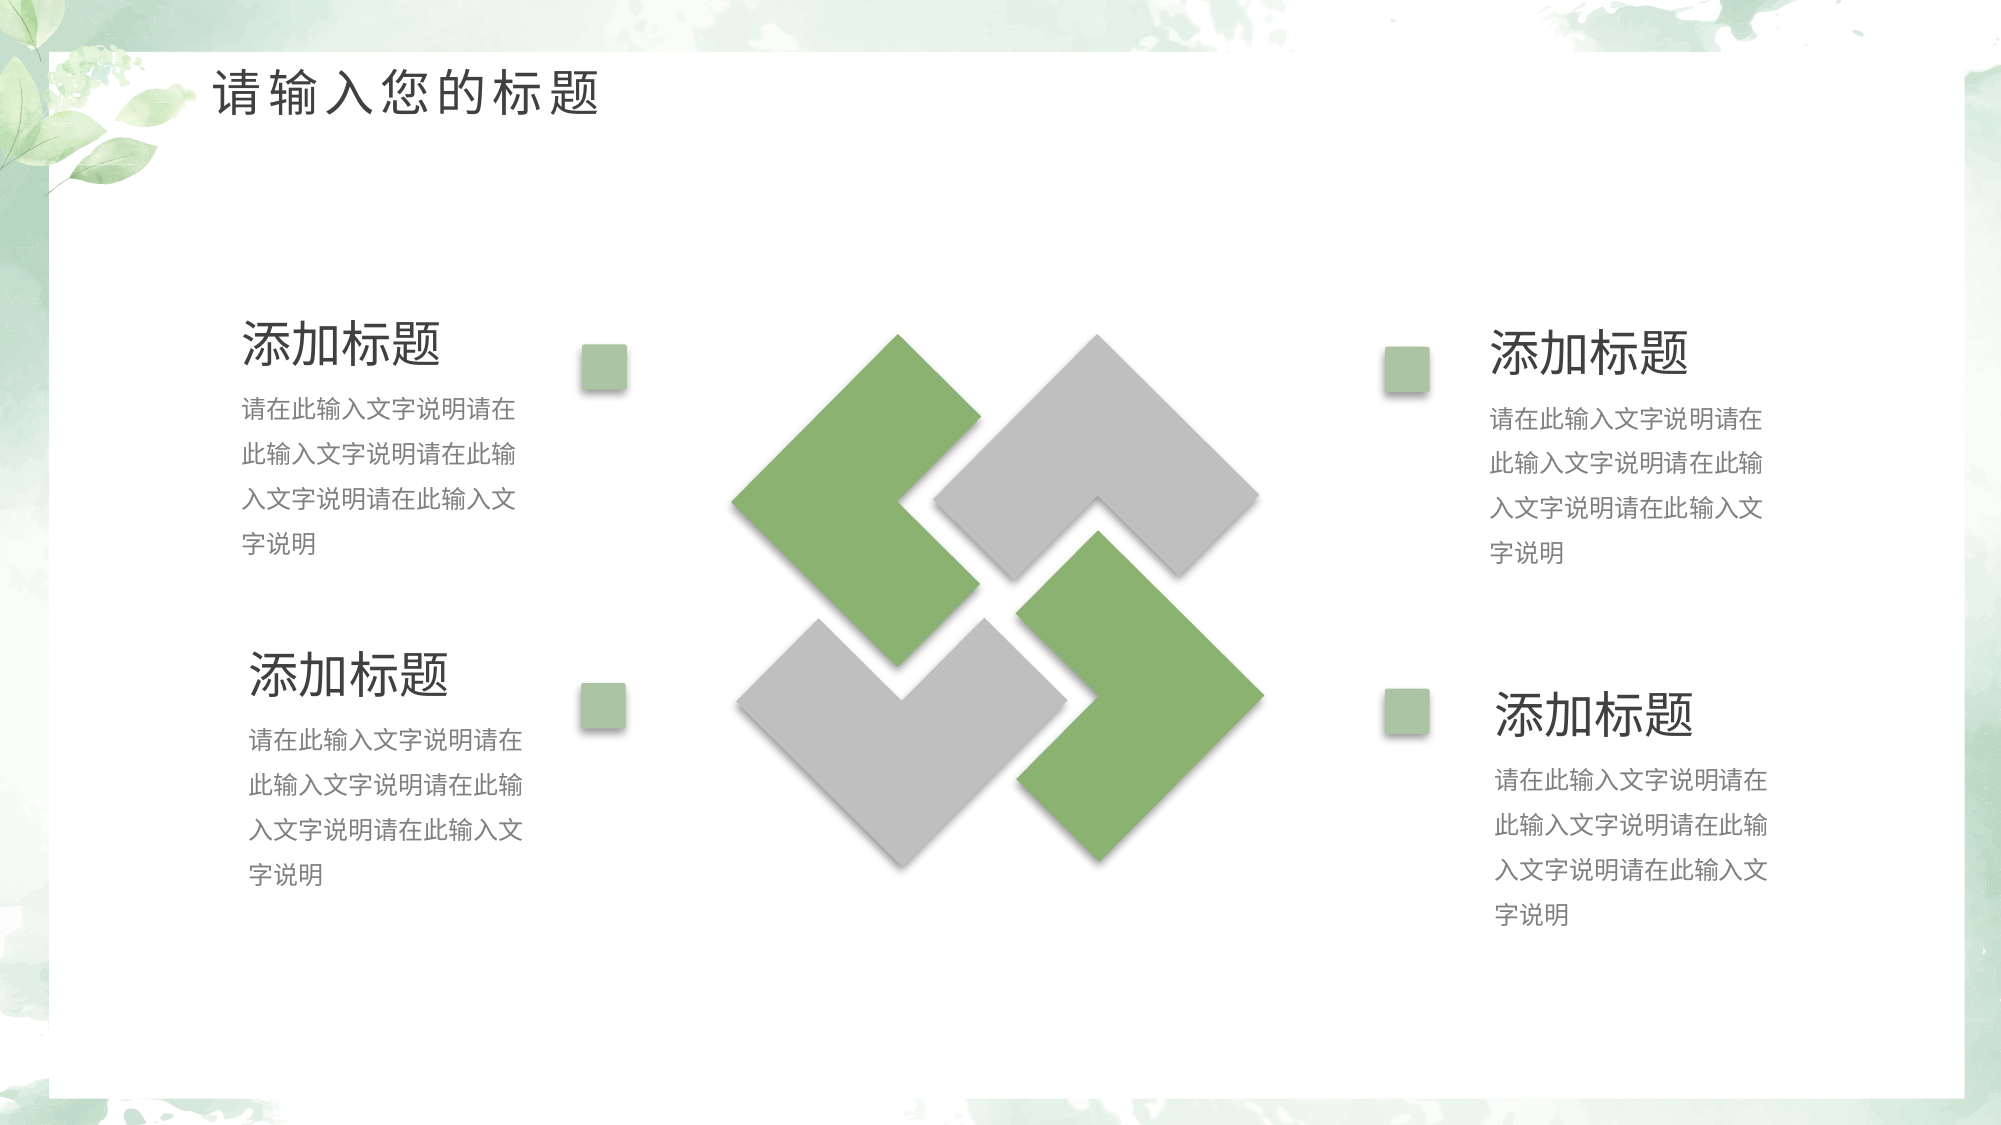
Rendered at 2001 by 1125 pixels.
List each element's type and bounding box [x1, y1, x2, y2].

text_box [580, 344, 1430, 819]
text_box [226, 304, 545, 568]
text_box [233, 635, 552, 899]
text_box [1479, 676, 1797, 940]
text_box [1474, 314, 1792, 578]
picture [0, 0, 2000, 1125]
